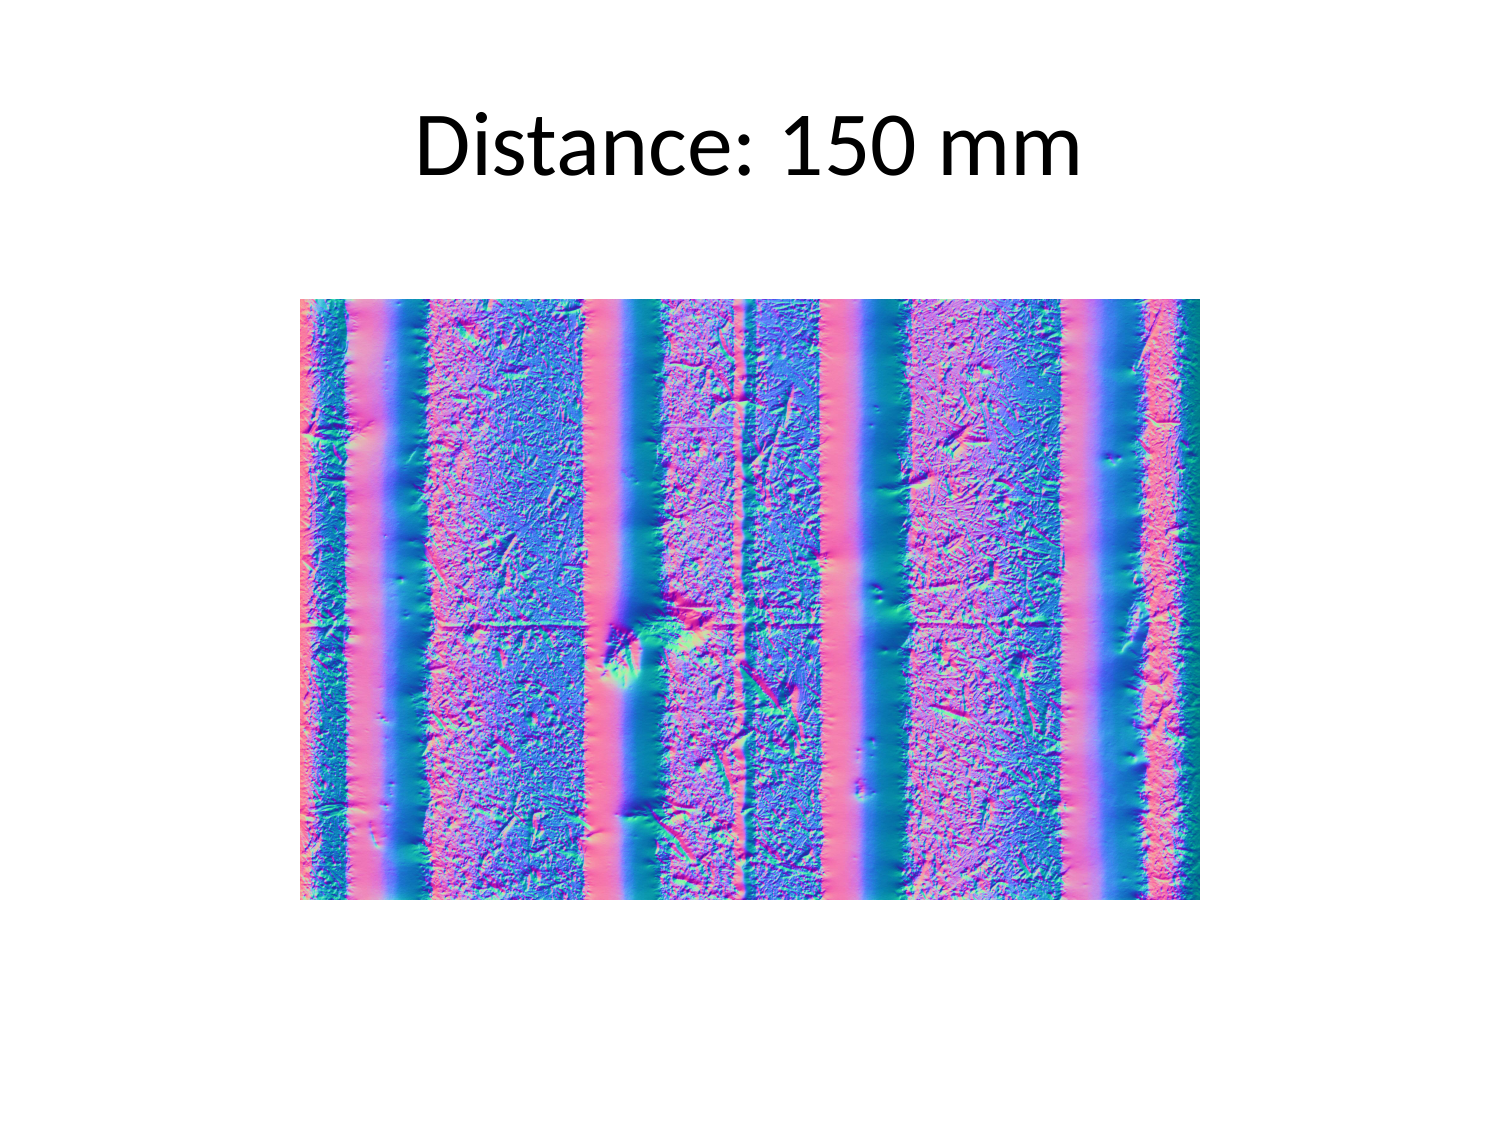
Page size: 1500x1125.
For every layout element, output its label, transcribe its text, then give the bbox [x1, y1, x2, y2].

picture [1195, 892, 1200, 901]
picture [1193, 861, 1200, 873]
picture [1191, 308, 1200, 328]
picture [1192, 528, 1200, 535]
picture [1194, 480, 1200, 487]
picture [1192, 661, 1200, 666]
title Distance: 150 mm [75, 45, 1425, 233]
picture [1192, 354, 1200, 366]
picture [1194, 807, 1200, 818]
picture [1191, 405, 1200, 419]
picture [1192, 700, 1200, 705]
picture [1192, 329, 1200, 345]
picture [300, 299, 1200, 901]
picture [1191, 686, 1200, 693]
picture [1194, 722, 1200, 731]
picture [1193, 589, 1200, 598]
picture [1192, 422, 1200, 436]
picture [1192, 670, 1200, 676]
picture [1192, 575, 1200, 586]
picture [1190, 504, 1200, 518]
picture [1188, 708, 1200, 716]
